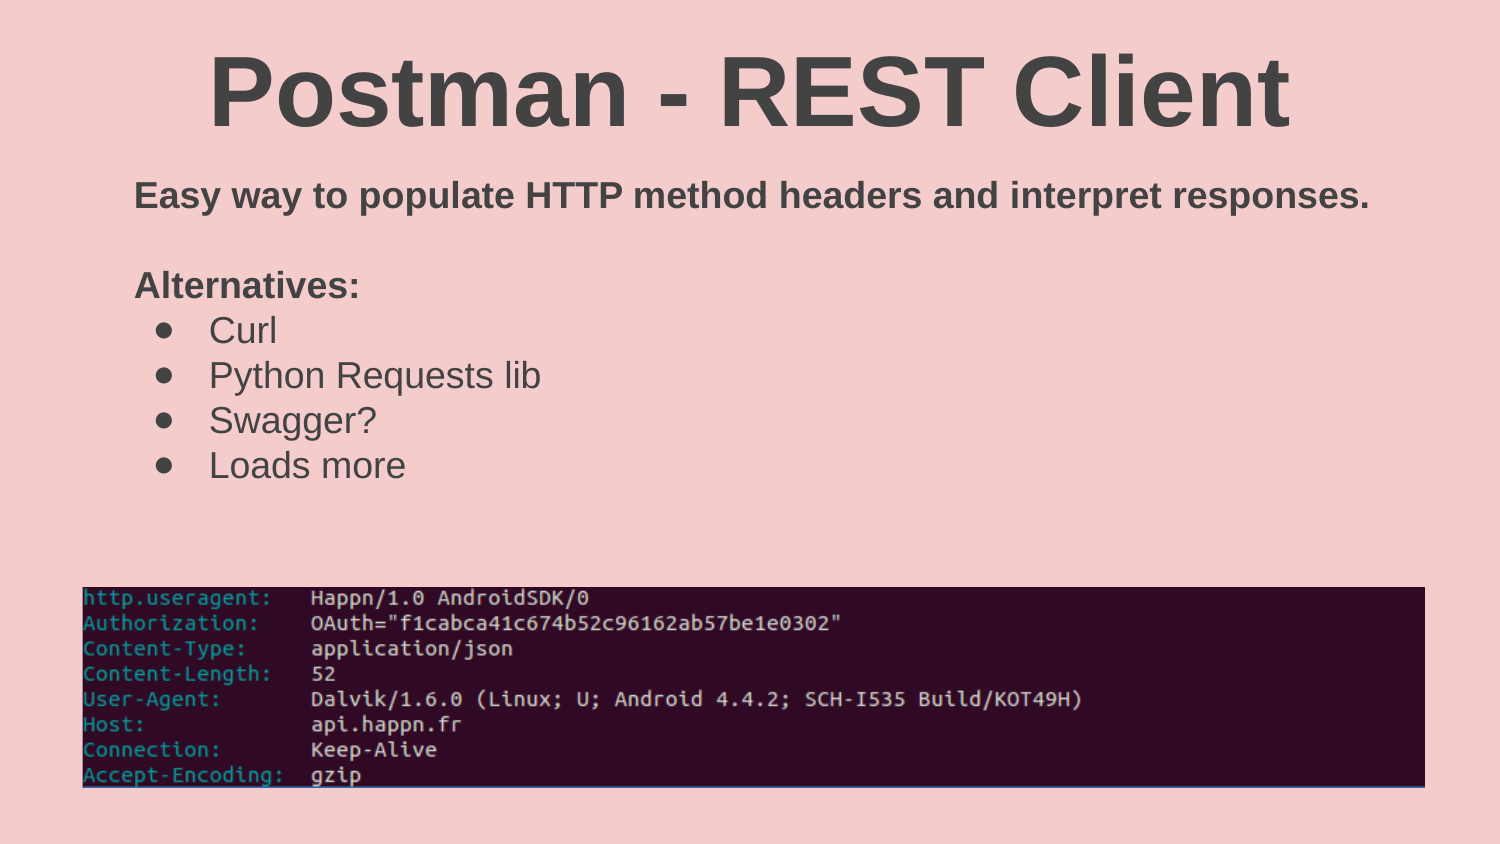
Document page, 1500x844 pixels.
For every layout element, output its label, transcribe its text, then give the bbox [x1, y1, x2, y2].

list Easy way to populate HTTP method headers and interpret responses. Alternatives: Curl Python Requests lib Swagger? Loads more [119, 156, 1455, 844]
title Postman - REST Client [75, 21, 1425, 162]
picture [82, 586, 1426, 788]
